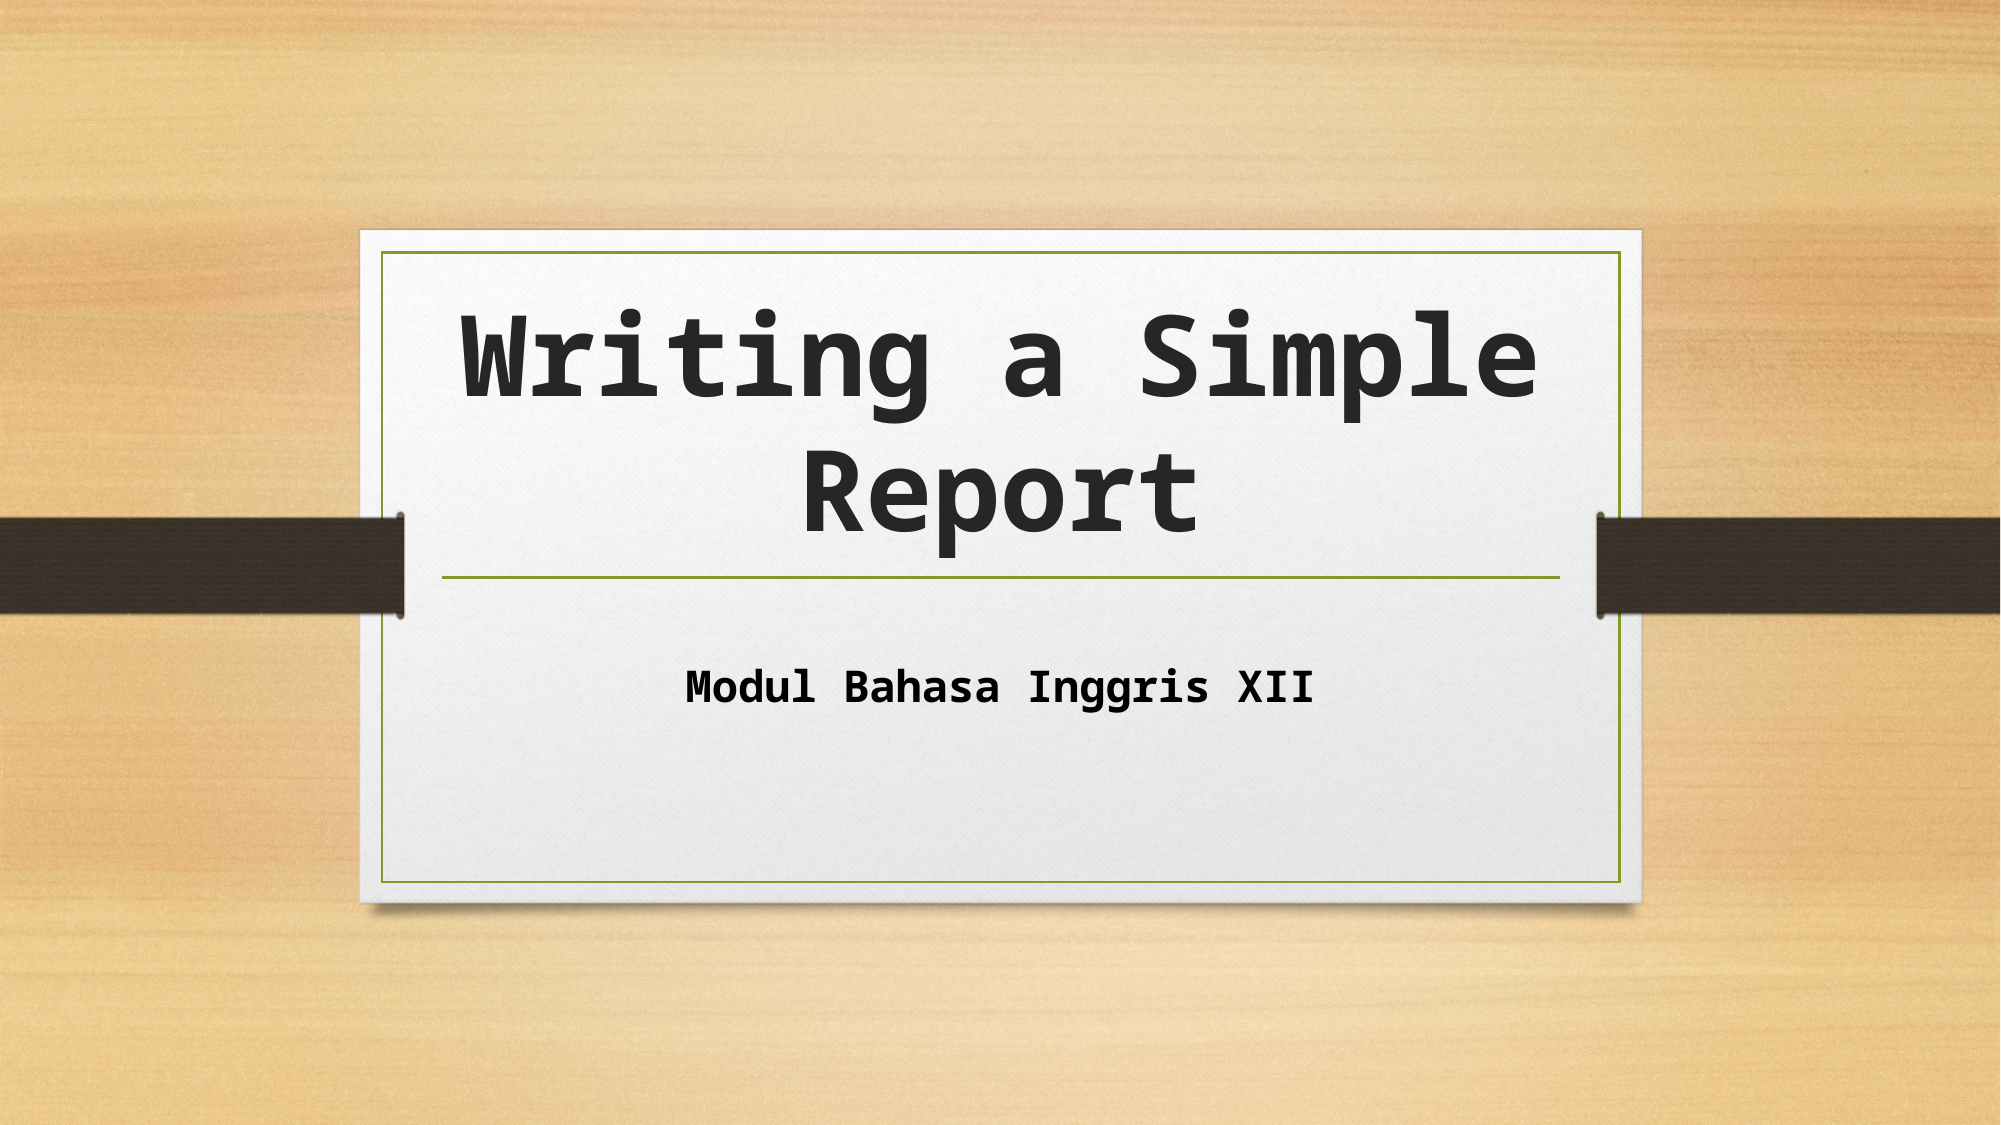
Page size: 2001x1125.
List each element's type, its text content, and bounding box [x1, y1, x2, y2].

subtitle Modul Bahasa Inggris XII [441, 651, 1560, 744]
picture [0, 0, 2001, 1125]
title Writing a Simple Report [441, 306, 1560, 562]
